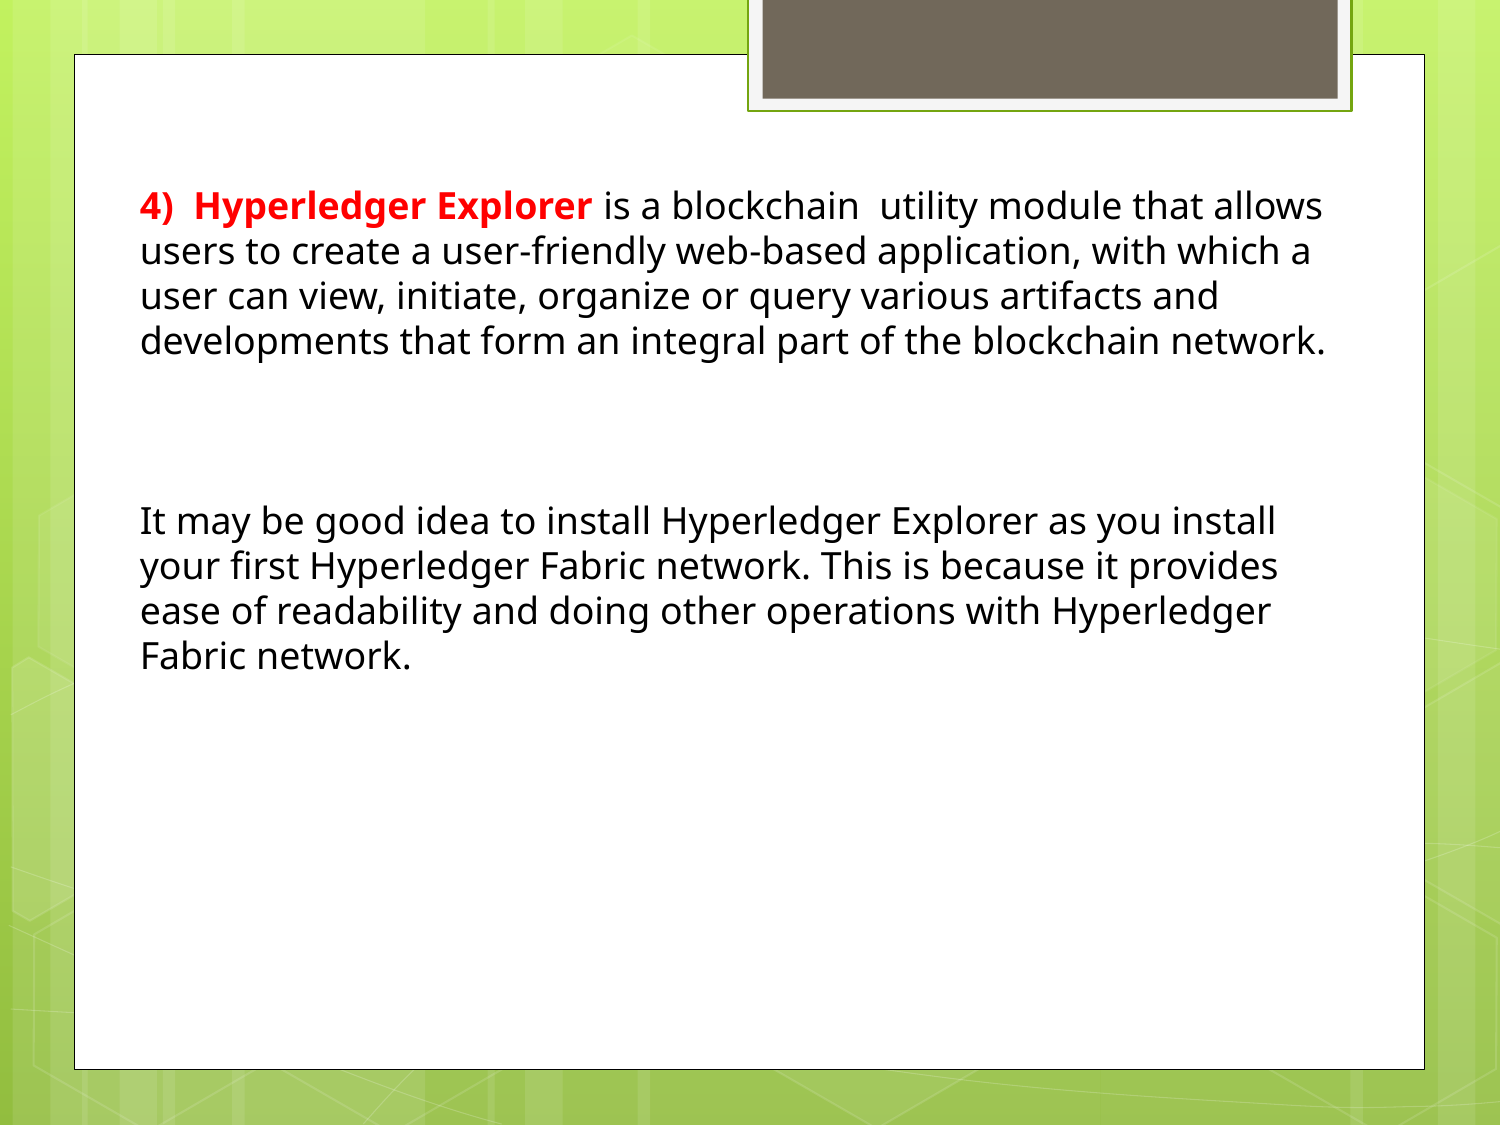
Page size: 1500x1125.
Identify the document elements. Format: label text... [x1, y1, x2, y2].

text_box 4) Hyperledger Explorer is a blockchain utility module that allows users to create a user-friendly web-based application, with which a user can view, initiate, organize or query various artifacts and developments that form an integral part of the blockchain network. It may be good idea to install Hyperledger Explorer as you install your first Hyperledger Fabric network. This is because it provides ease of readability and doing other operations with Hyperledger Fabric network. [125, 174, 1363, 730]
